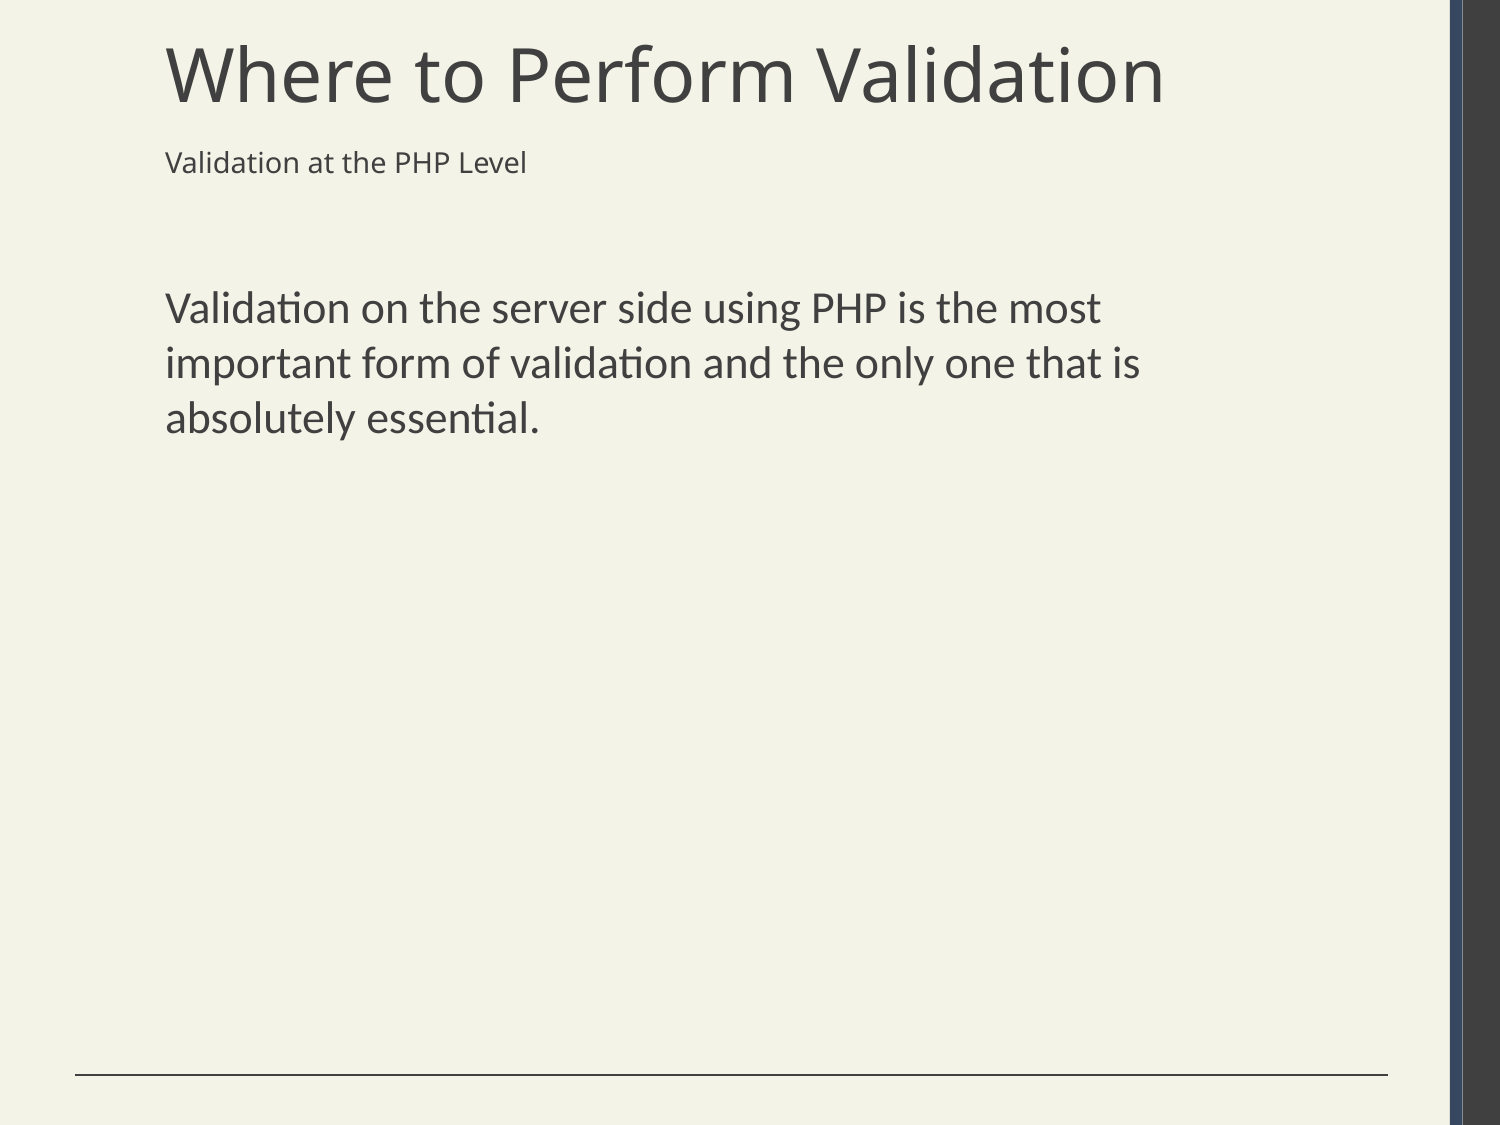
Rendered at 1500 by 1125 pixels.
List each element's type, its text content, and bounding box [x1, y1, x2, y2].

title Where to Perform Validation [150, 20, 1425, 188]
list Validation at the PHP Level [150, 137, 1200, 188]
list Validation on the server side using PHP is the most important form of validation and the only one that is absolutely essential. [150, 270, 1200, 1013]
